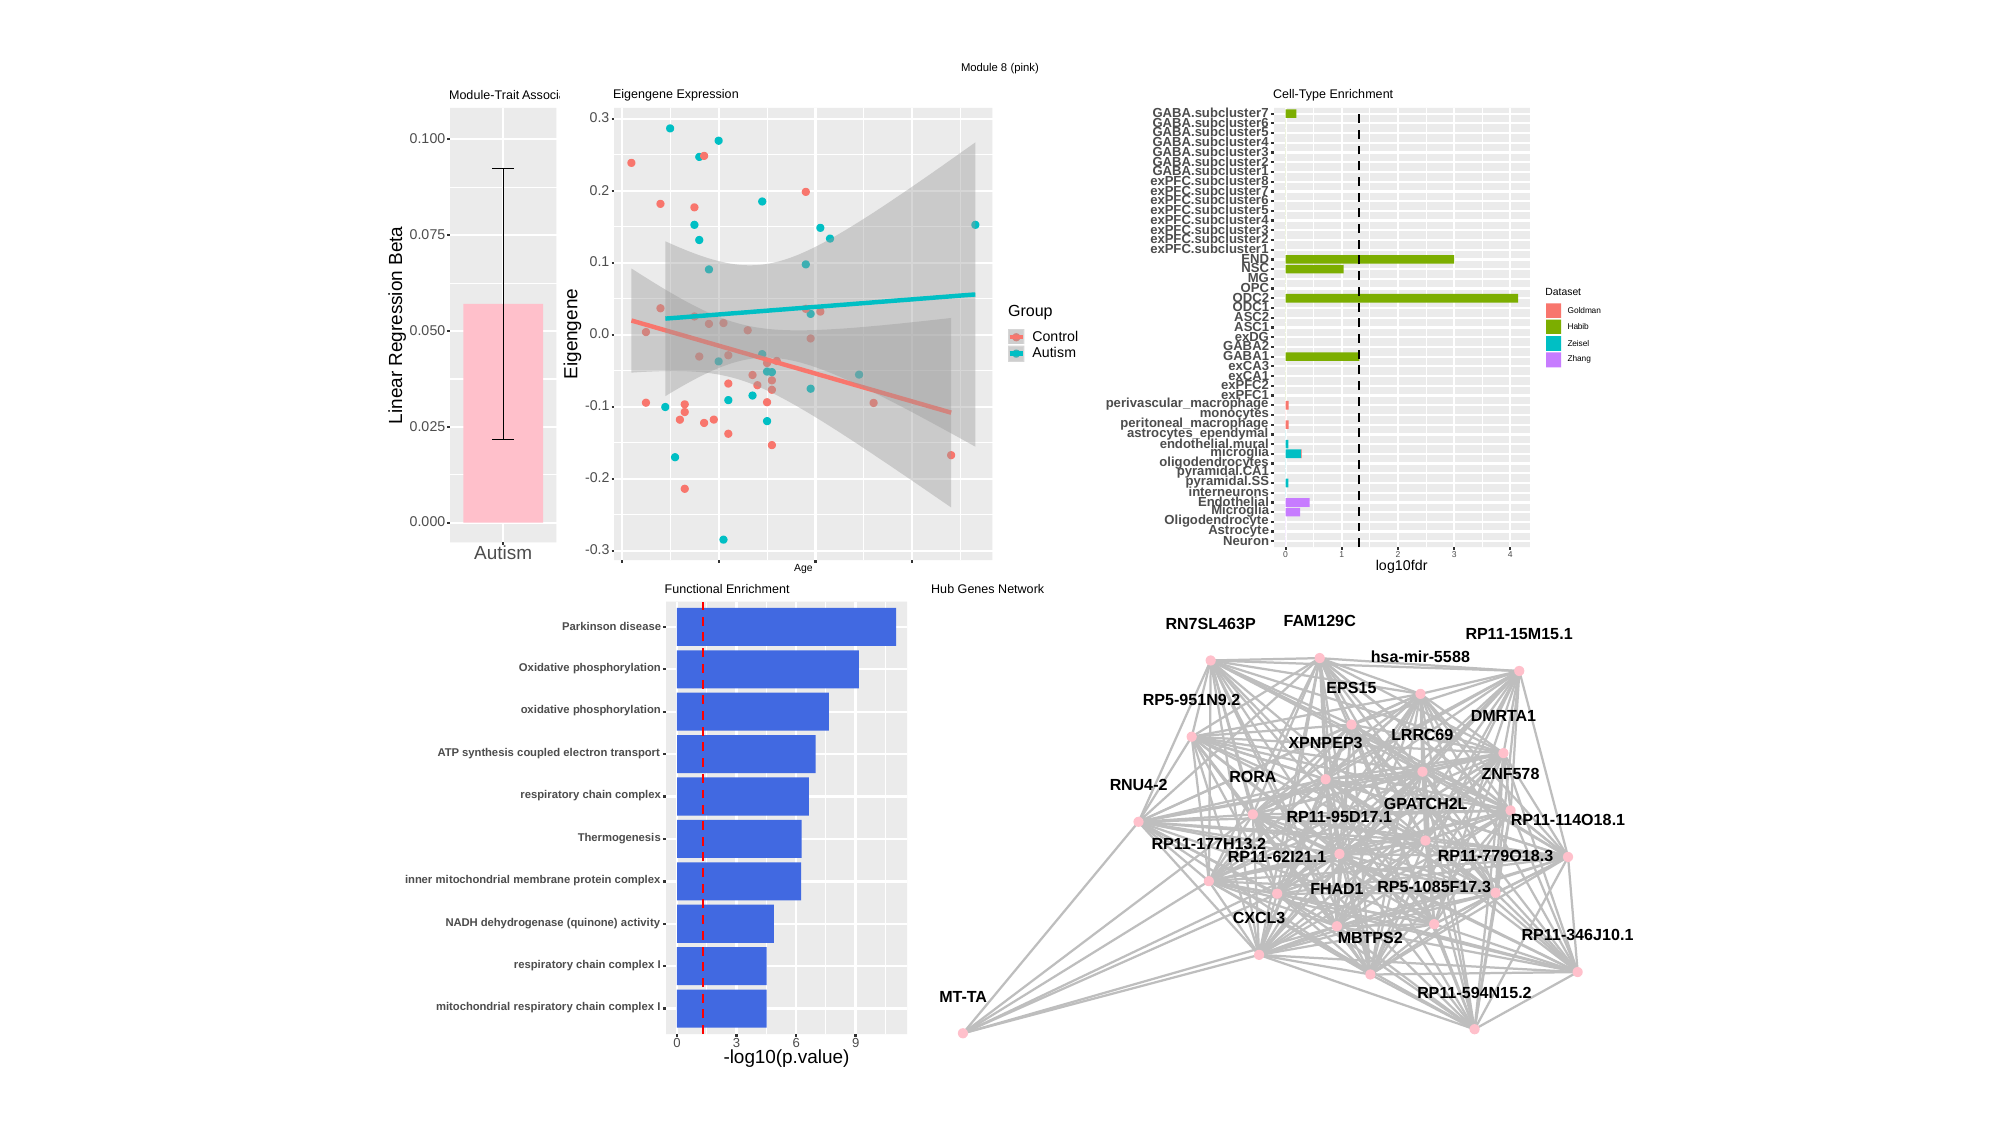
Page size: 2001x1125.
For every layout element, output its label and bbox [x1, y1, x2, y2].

text_box [386, 51, 1614, 1074]
